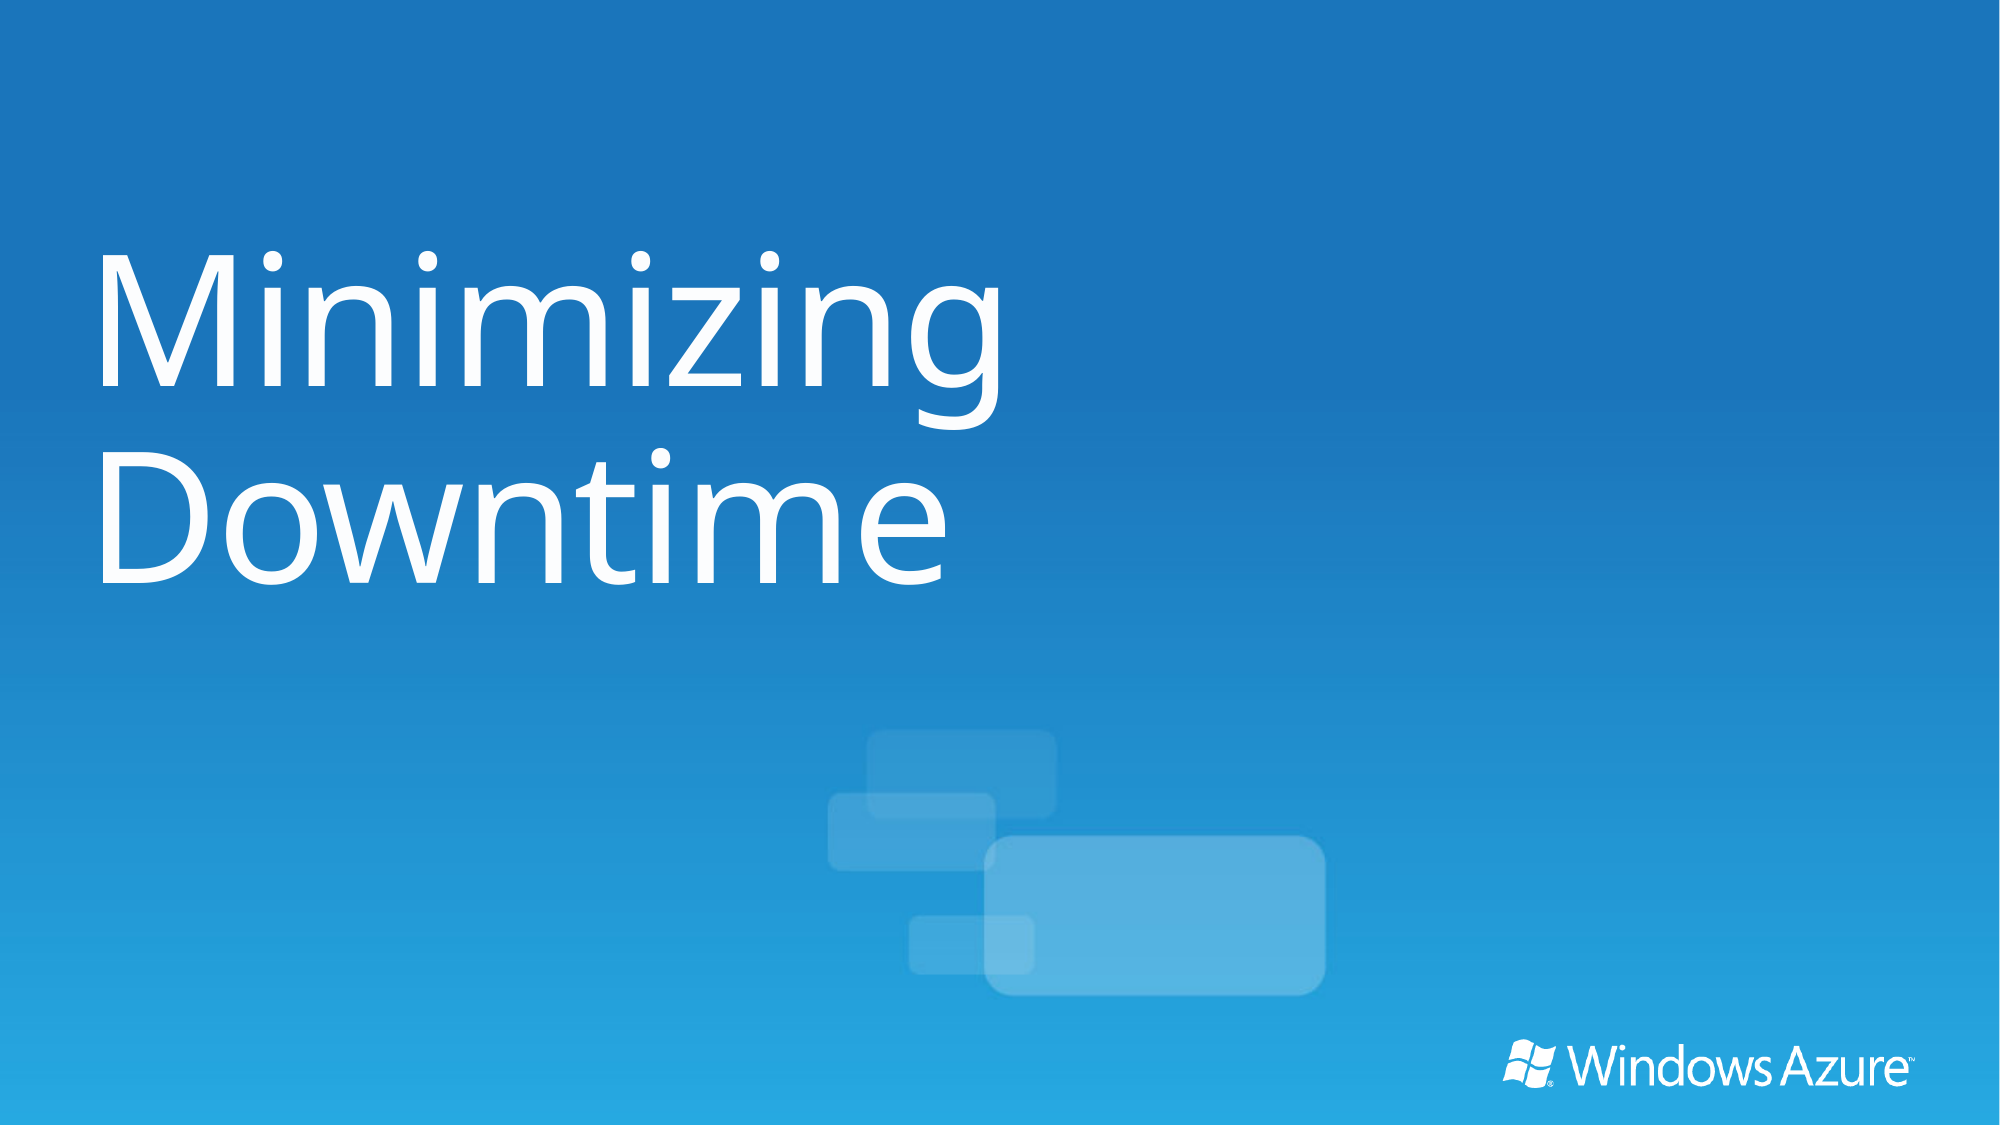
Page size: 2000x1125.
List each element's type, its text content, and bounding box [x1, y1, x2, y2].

list Minimizing Downtime [85, 312, 1840, 539]
picture [0, 0, 2000, 1125]
